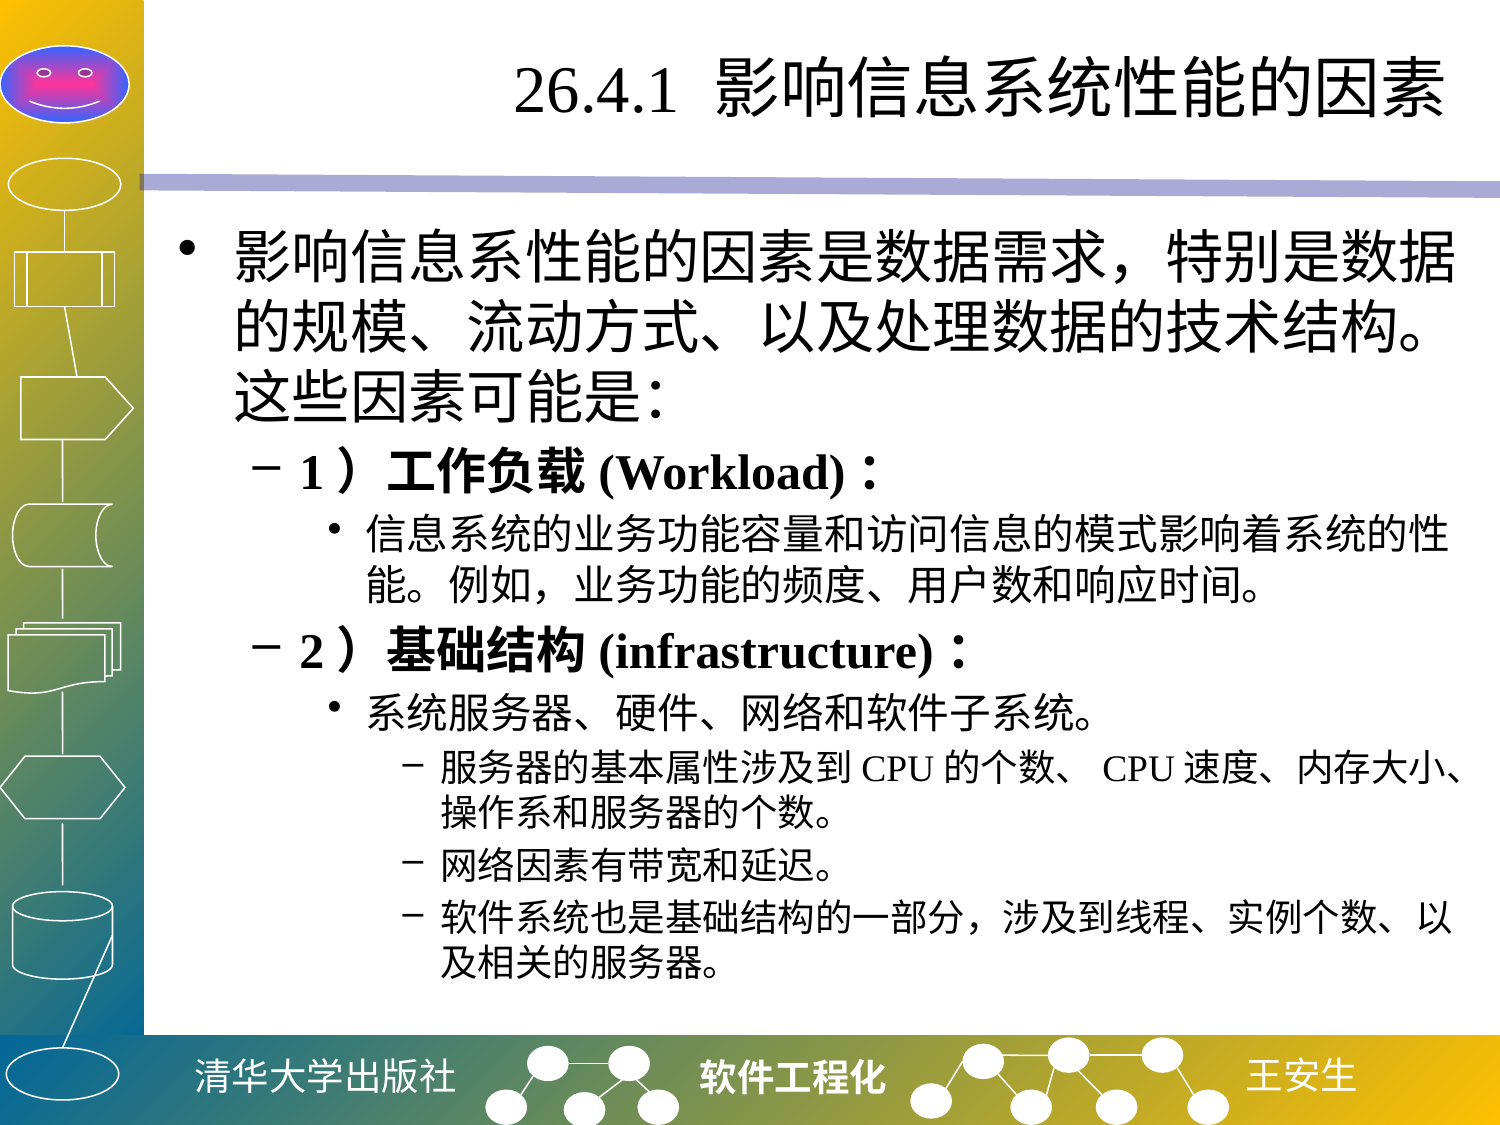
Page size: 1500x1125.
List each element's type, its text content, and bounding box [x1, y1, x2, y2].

title 26.4.1 影响信息系统性能的因素 [187, 24, 1463, 147]
list 影响信息系性能的因素是数据需求，特别是数据的规模、流动方式、以及处理数据的技术结构。这些因素可能是： 1）工作负载(Workload)： 信息系统的业务功能容量和访问信息的模式影响着系统的性能。例如，业务功能的频度、用户数和响应时间。 2）基础结构(infrastructure)： 系统服务器、硬件、网络和软件子系统。 服务器的基本属性涉及到CPU的个数、CPU速度、内存大小、操作系和服务器的个数。 网络因素有带宽和延迟。 软件系统也是基础结构的一部分，涉及到线程、实例个数、以及相关的服务器。 [162, 212, 1476, 1017]
